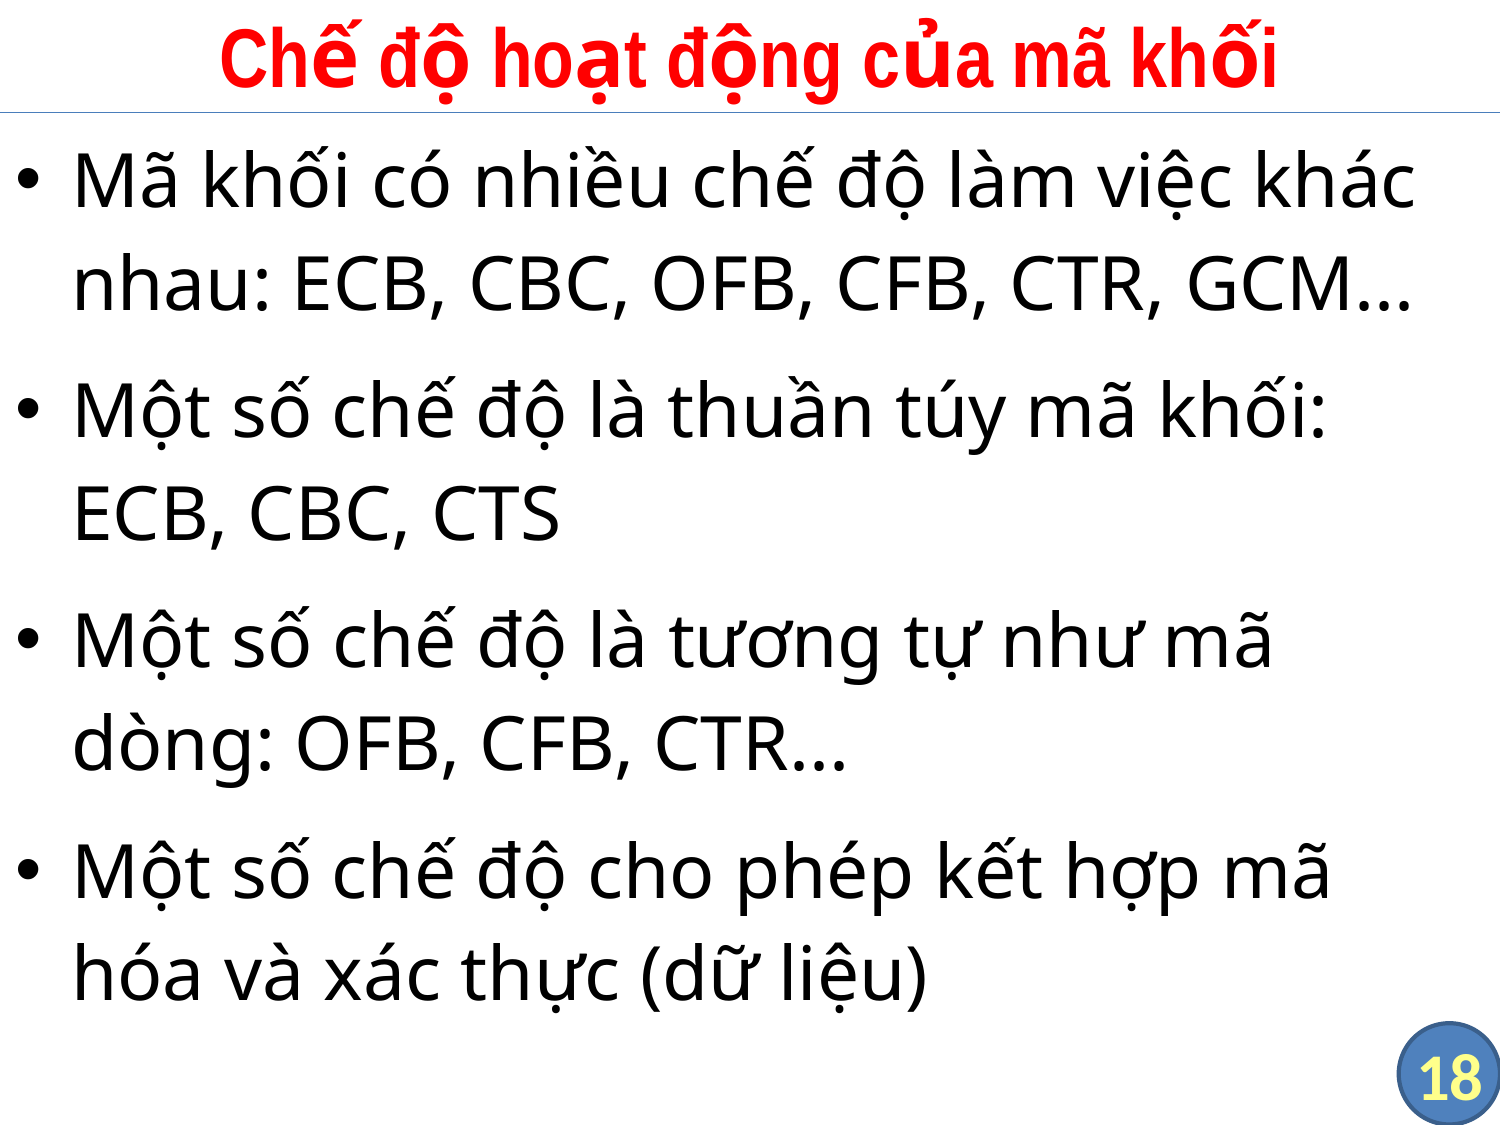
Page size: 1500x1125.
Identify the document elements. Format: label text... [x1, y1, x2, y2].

title Chế độ hoạt động của mã khối [0, 0, 1500, 113]
slide_number 18 [1399, 1023, 1500, 1125]
list Mã khối có nhiều chế độ làm việc khác nhau: ECB, CBC, OFB, CFB, CTR, GCM... Một số chế độ là thuần túy mã khối: ECB, CBC, CTS Một số chế độ là tương tự như mã dòng: OFB, CFB, CTR... Một số chế độ cho phép kết hợp mã hóa và xác thực (dữ liệu) [0, 113, 1500, 1125]
